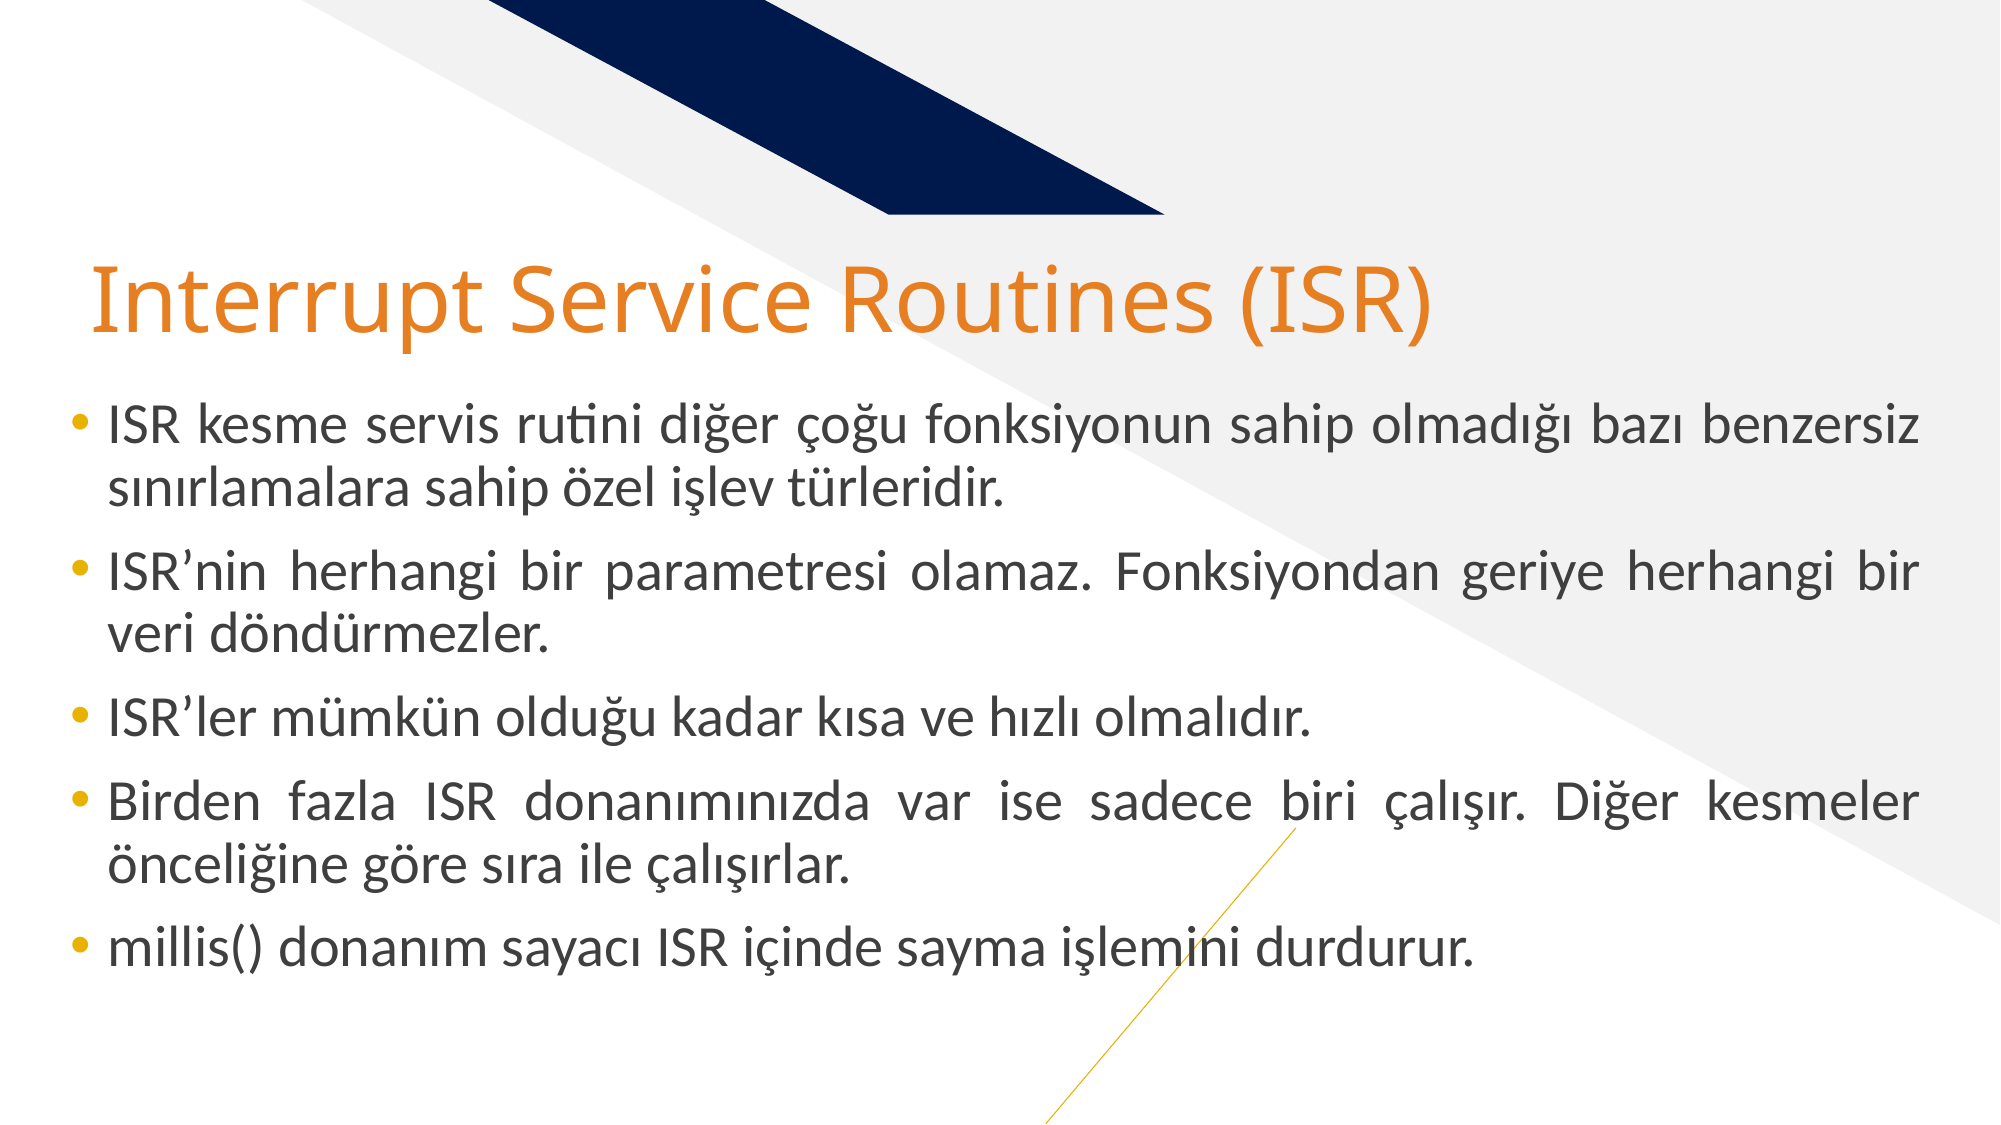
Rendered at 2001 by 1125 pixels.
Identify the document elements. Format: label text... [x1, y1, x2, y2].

list ISR kesme servis rutini diğer çoğu fonksiyonun sahip olmadığı bazı benzersiz sınırlamalara sahip özel işlev türleridir. ISR’nin herhangi bir parametresi olamaz. Fonksiyondan geriye herhangi bir veri döndürmezler. ISR’ler mümkün olduğu kadar kısa ve hızlı olmalıdır. Birden fazla ISR donanımınızda var ise sadece biri çalışır. Diğer kesmeler önceliğine göre sıra ile çalışırlar. millis() donanım sayacı ISR içinde sayma işlemini durdurur. [55, 385, 1937, 1032]
title Interrupt Service Routines (ISR) [75, 153, 1697, 353]
